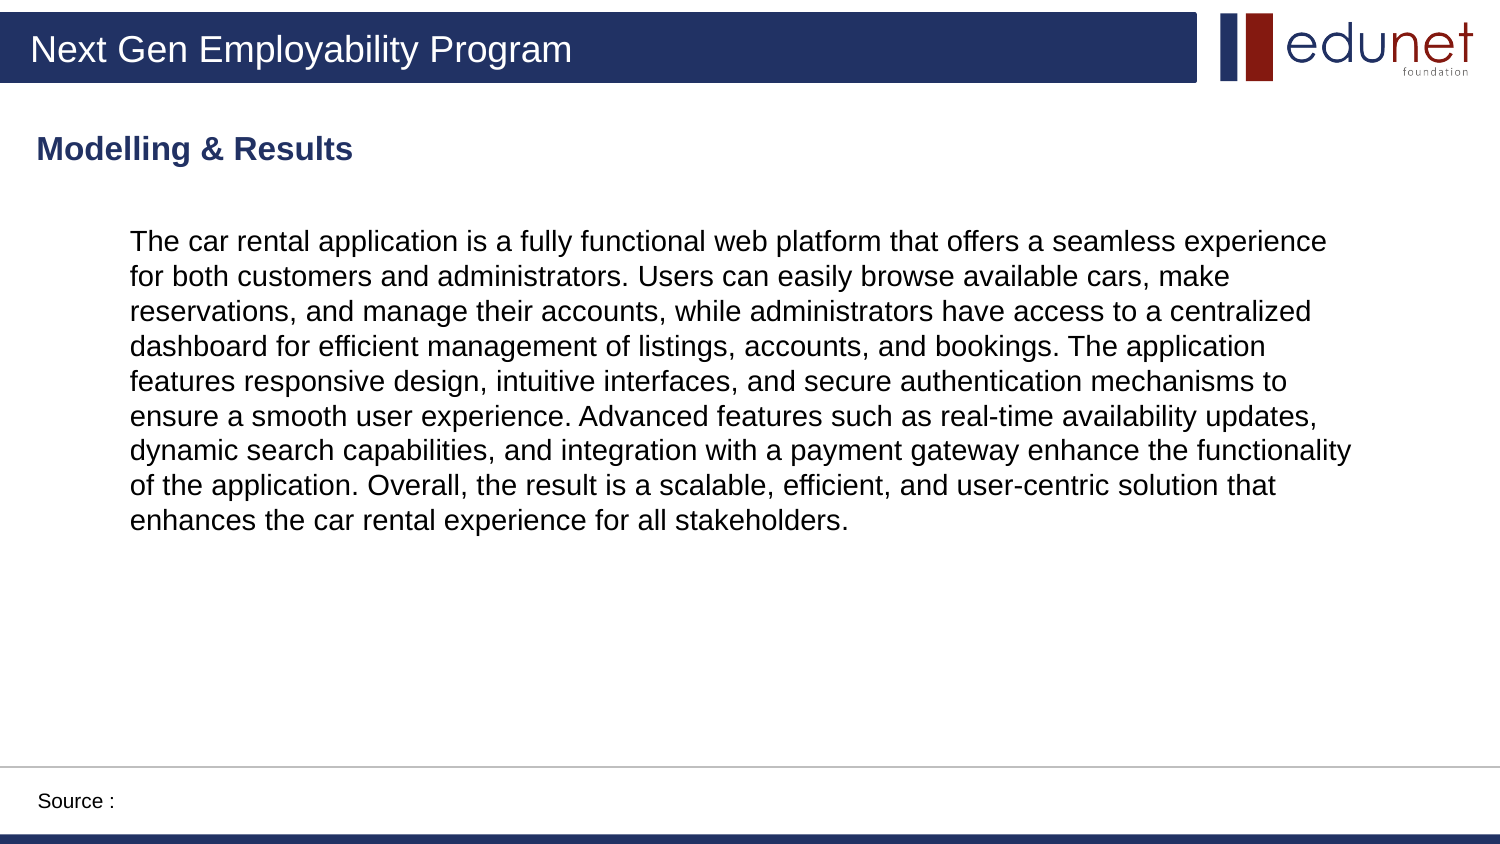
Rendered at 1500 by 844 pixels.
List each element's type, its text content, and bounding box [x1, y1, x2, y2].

text_box The car rental application is a fully functional web platform that offers a seamless experience for both customers and administrators. Users can easily browse available cars, make reservations, and manage their accounts, while administrators have access to a centralized dashboard for efficient management of listings, accounts, and bookings. The application features responsive design, intuitive interfaces, and secure authentication mechanisms to ensure a smooth user experience. Advanced features such as real-time availability updates, dynamic search capabilities, and integration with a payment gateway enhance the functionality of the application. Overall, the result is a scalable, efficient, and user-centric solution that enhances the car rental experience for all stakeholders. [115, 214, 1383, 544]
picture [1279, 14, 1482, 83]
title Modelling & Results [21, 111, 504, 165]
text_box Source : [22, 776, 139, 826]
